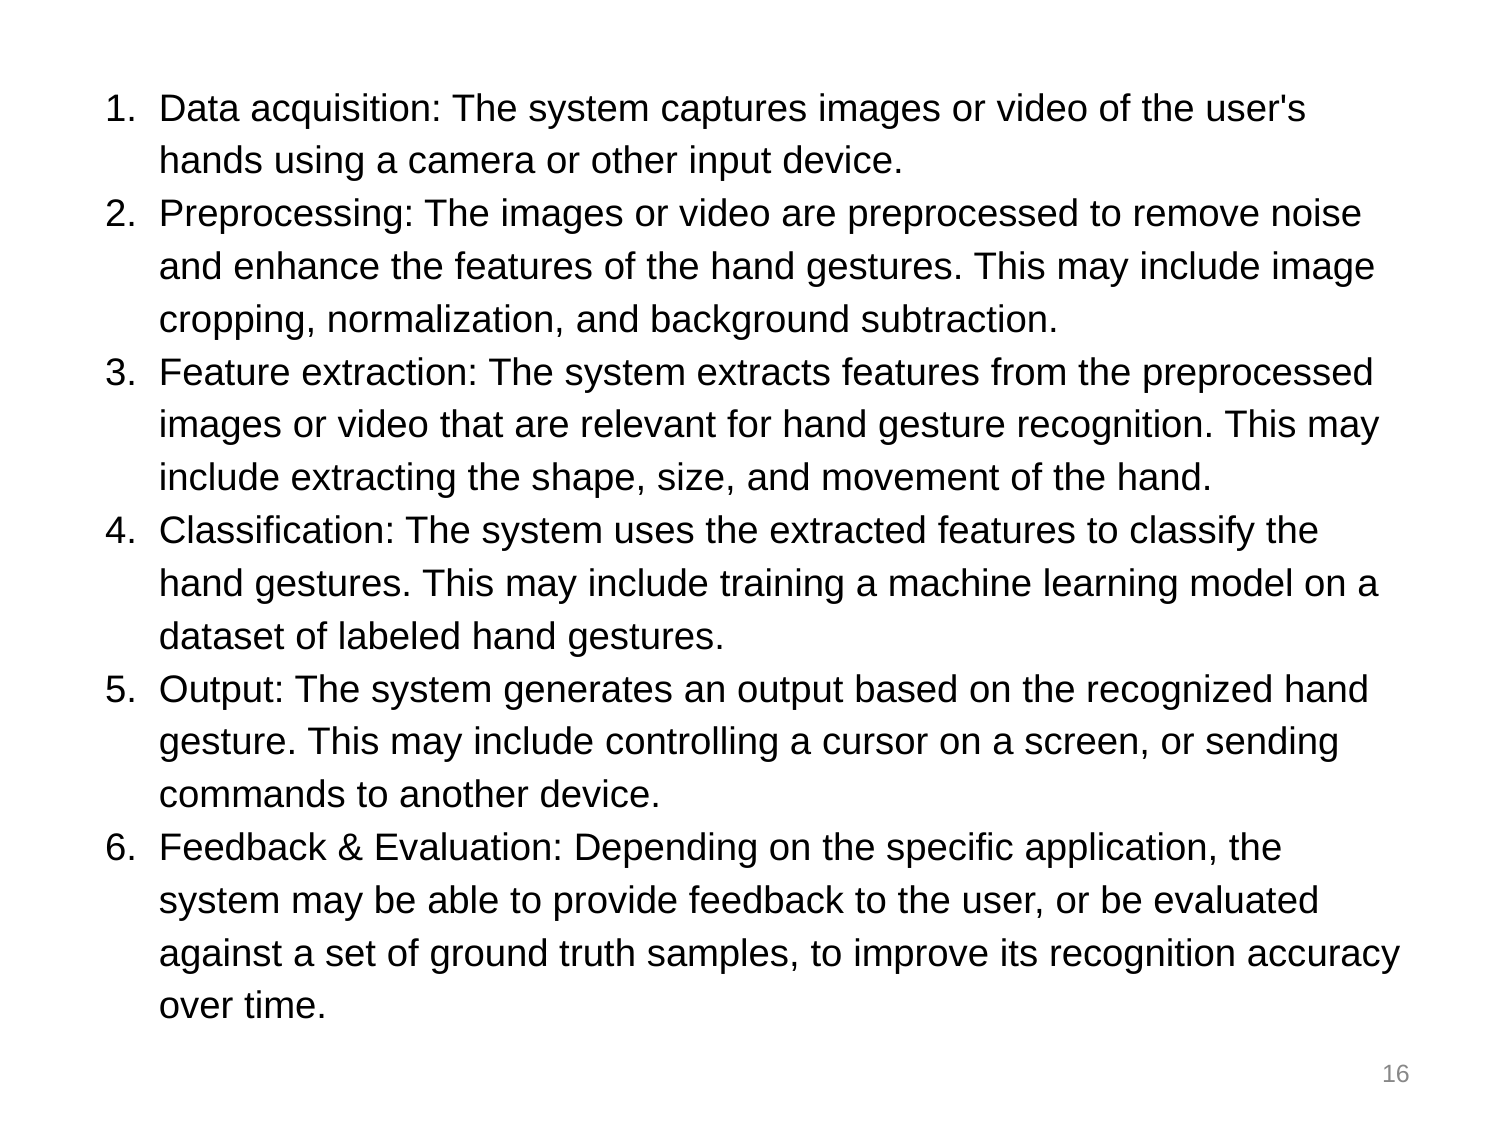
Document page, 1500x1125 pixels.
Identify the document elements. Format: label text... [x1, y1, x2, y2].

slide_number 16 [1074, 1042, 1425, 1103]
list Data acquisition: The system captures images or video of the user's hands using a camera or other input device. Preprocessing: The images or video are preprocessed to remove noise and enhance the features of the hand gestures. This may include image cropping, normalization, and background subtraction. Feature extraction: The system extracts features from the preprocessed images or video that are relevant for hand gesture recognition. This may include extracting the shape, size, and movement of the hand. Classification: The system uses the extracted features to classify the hand gestures. This may include training a machine learning model on a dataset of labeled hand gestures. Output: The system generates an output based on the recognized hand gesture. This may include controlling a cursor on a screen, or sending commands to another device. Feedback & Evaluation: Depending on the specific application, the system may be able to provide feedback to the user, or be evaluated against a set of ground truth samples, to improve its recognition accuracy over time. [75, 68, 1425, 1043]
